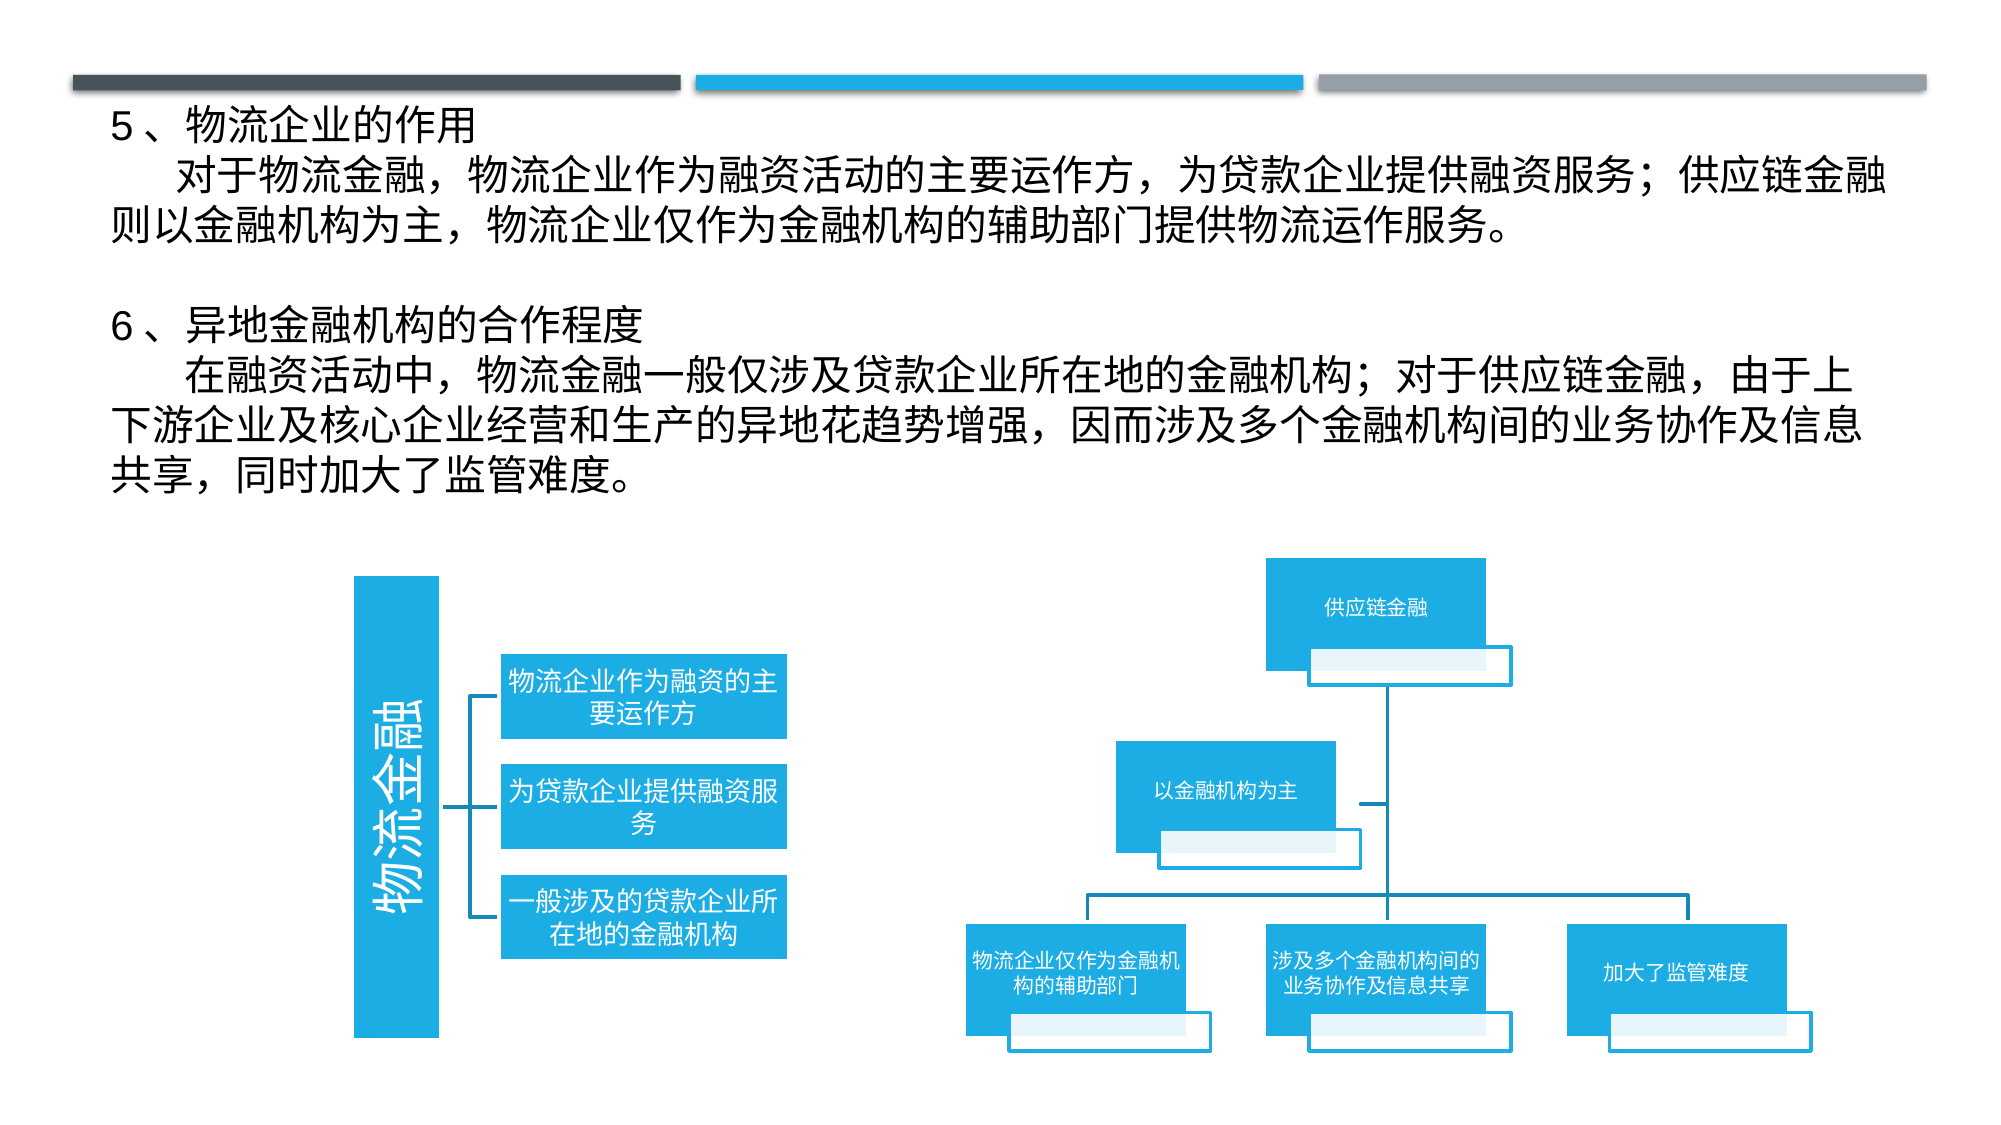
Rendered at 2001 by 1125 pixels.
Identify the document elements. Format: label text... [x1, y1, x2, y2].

title 5、物流企业的作用 对于物流金融，物流企业作为融资活动的主要运作方，为贷款企业提供融资服务；供应链金融则以金融机构为主，物流企业仅作为金融机构的辅助部门提供物流运作服务。 6、异地金融机构的合作程度 在融资活动中，物流金融一般仅涉及贷款企业所在地的金融机构；对于供应链金融，由于上下游企业及核心企业经营和生产的异地花趋势增强，因而涉及多个金融机构间的业务协作及信息共享，同时加大了监管难度。 [95, 47, 1905, 557]
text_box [904, 555, 1871, 1052]
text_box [94, 573, 899, 1040]
